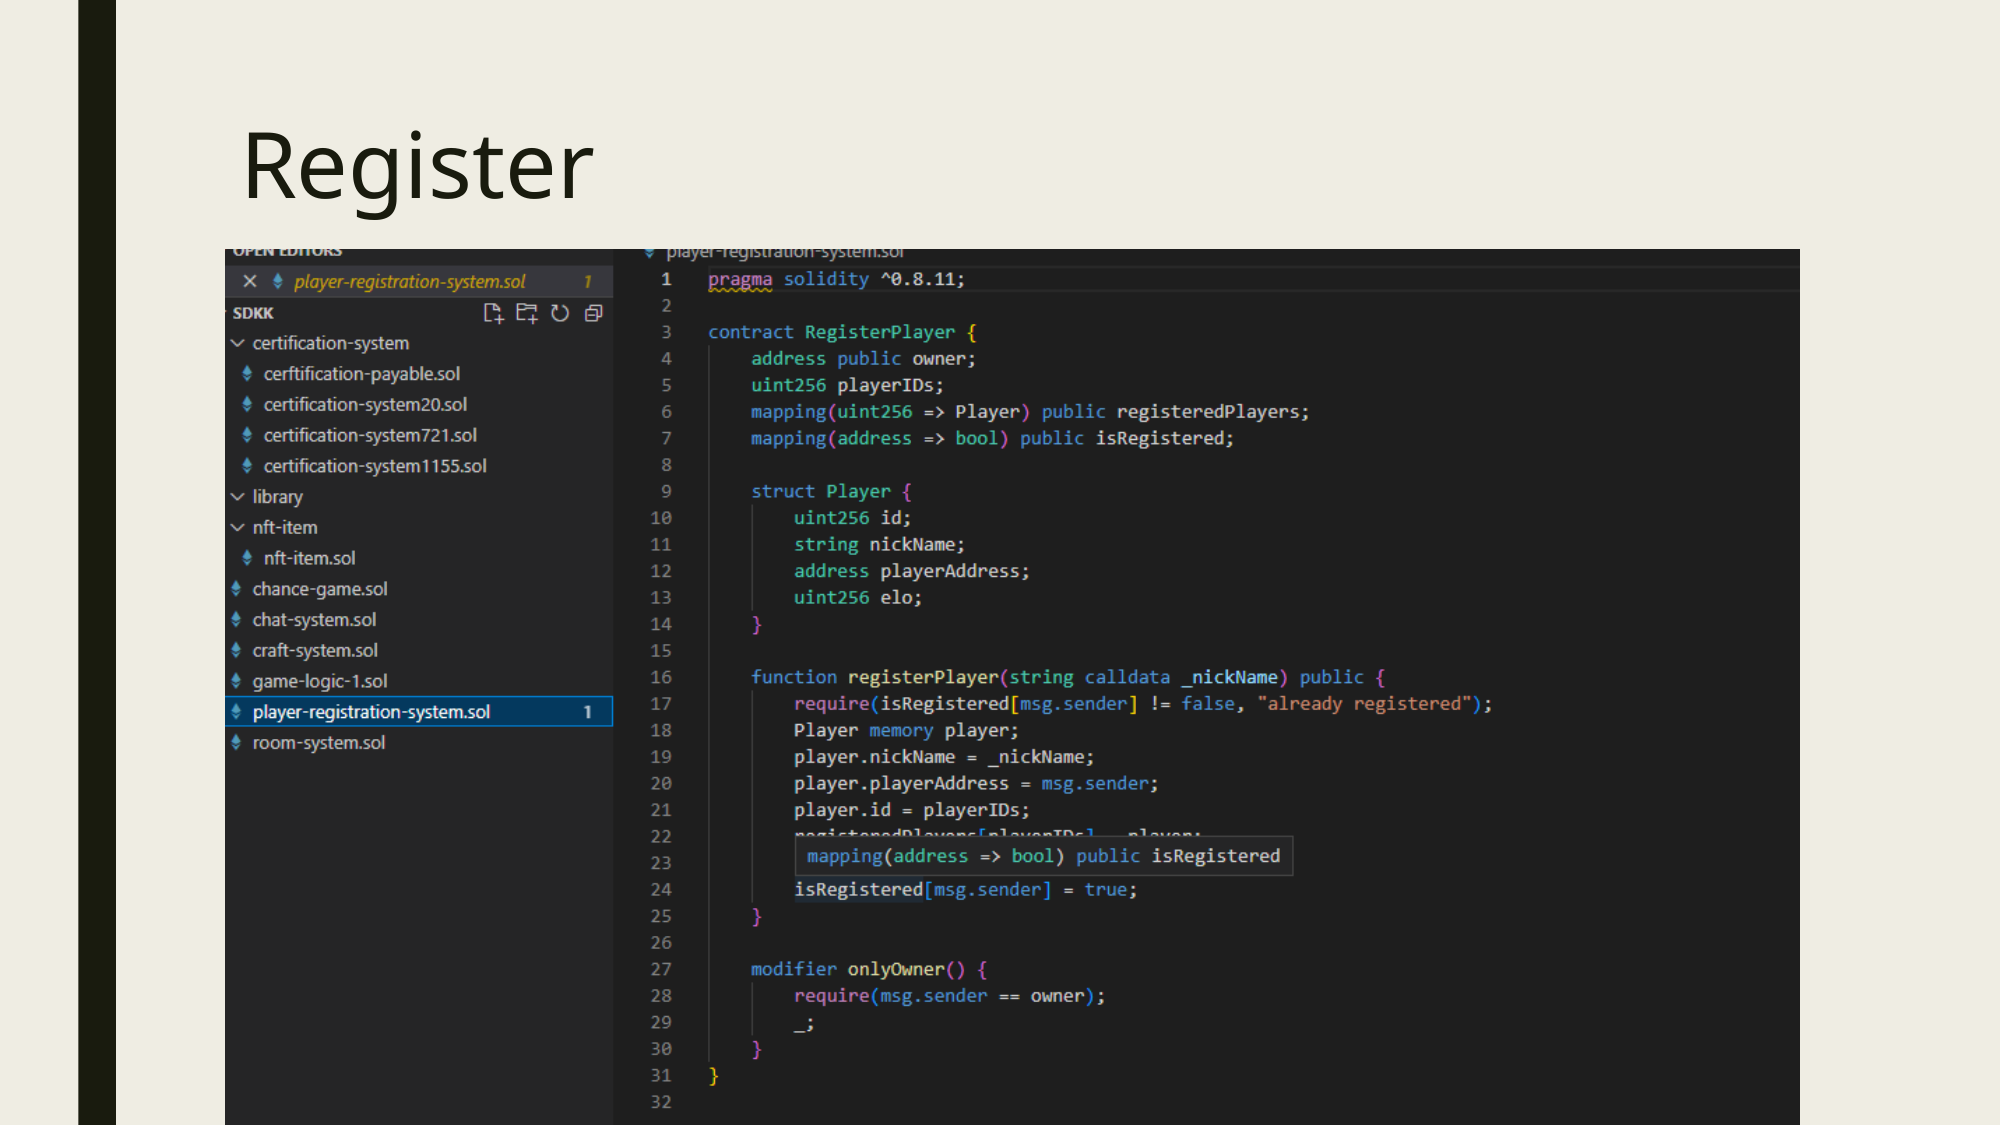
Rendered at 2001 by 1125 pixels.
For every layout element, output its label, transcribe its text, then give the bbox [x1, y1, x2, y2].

title Register [225, 112, 1800, 249]
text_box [224, 249, 1800, 1125]
